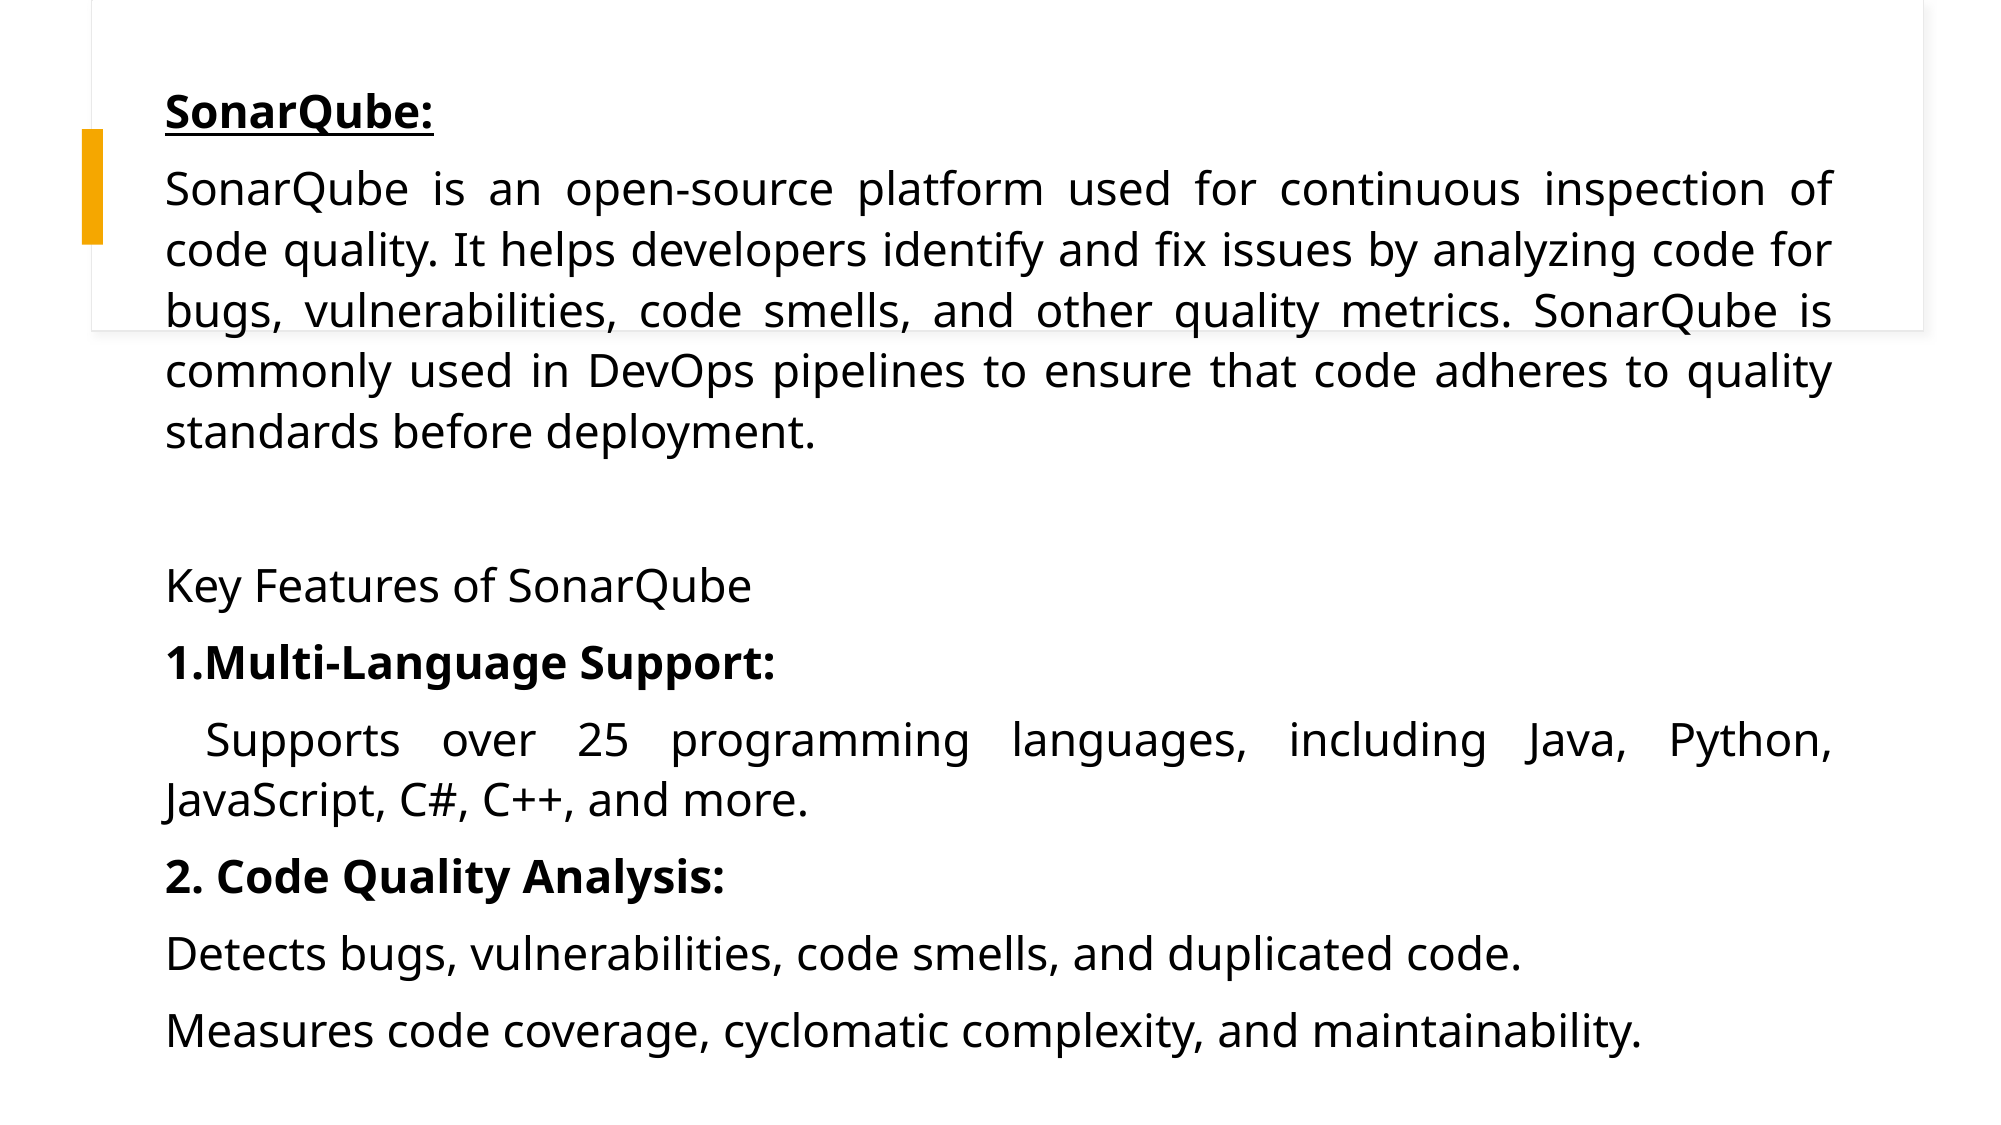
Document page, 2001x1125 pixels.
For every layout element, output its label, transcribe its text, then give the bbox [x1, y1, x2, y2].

list SonarQube: SonarQube is an open-source platform used for continuous inspection of code quality. It helps developers identify and fix issues by analyzing code for bugs, vulnerabilities, code smells, and other quality metrics. SonarQube is commonly used in DevOps pipelines to ensure that code adheres to quality standards before deployment. Key Features of SonarQube 1.Multi-Language Support: Supports over 25 programming languages, including Java, Python, JavaScript, C#, C++, and more. 2. Code Quality Analysis: Detects bugs, vulnerabilities, code smells, and duplicated code. Measures code coverage, cyclomatic complexity, and maintainability. [149, 69, 1849, 1074]
